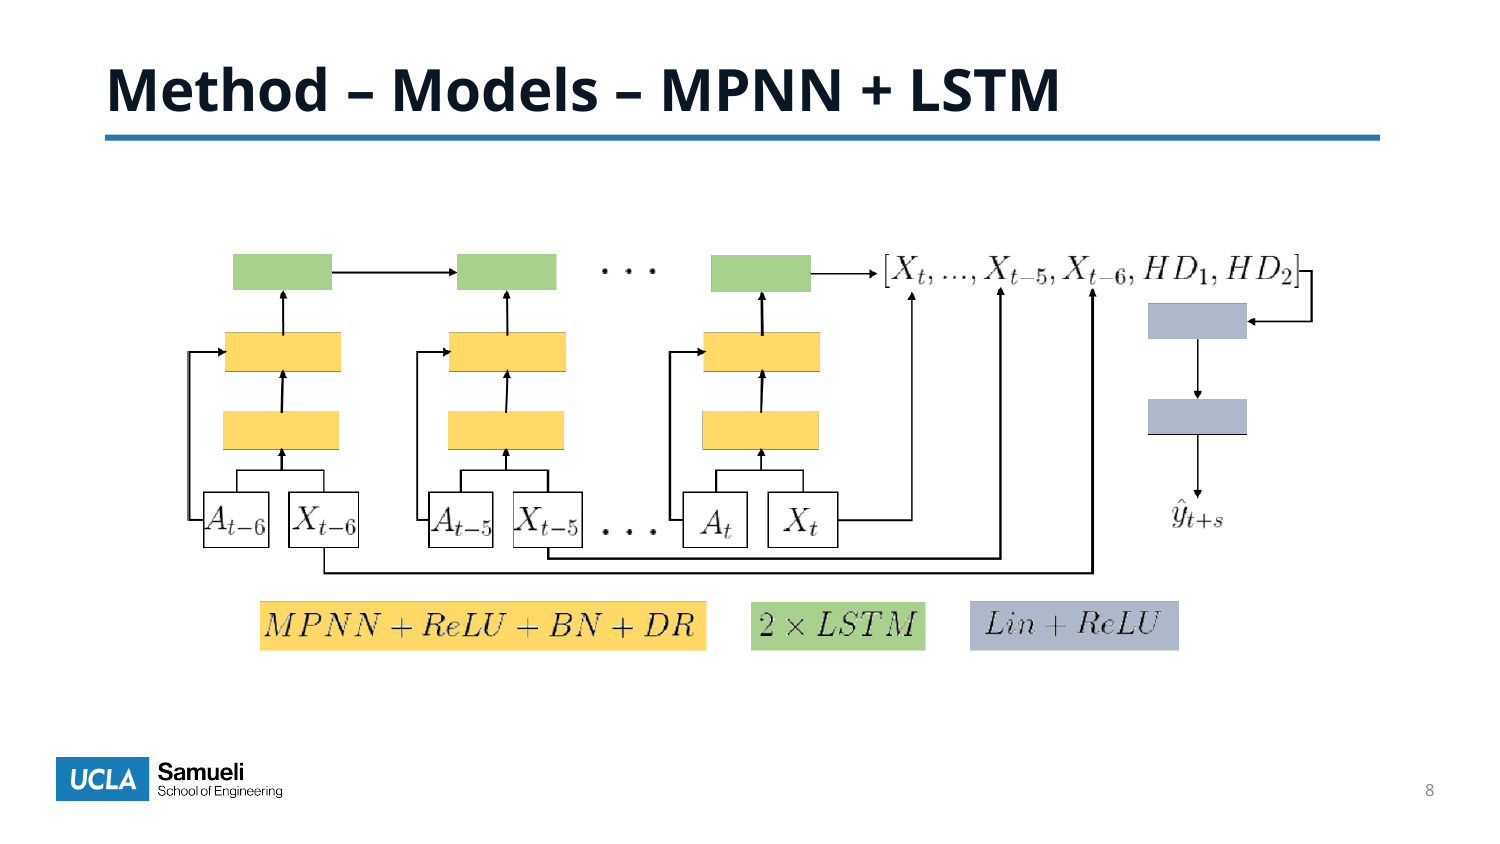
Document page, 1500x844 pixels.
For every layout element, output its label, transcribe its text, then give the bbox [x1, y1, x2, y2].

picture [56, 757, 282, 801]
picture [187, 253, 1313, 651]
slide_number ‹#› [1425, 780, 1500, 844]
title Method – Models – MPNN + LSTM [105, 0, 1380, 125]
